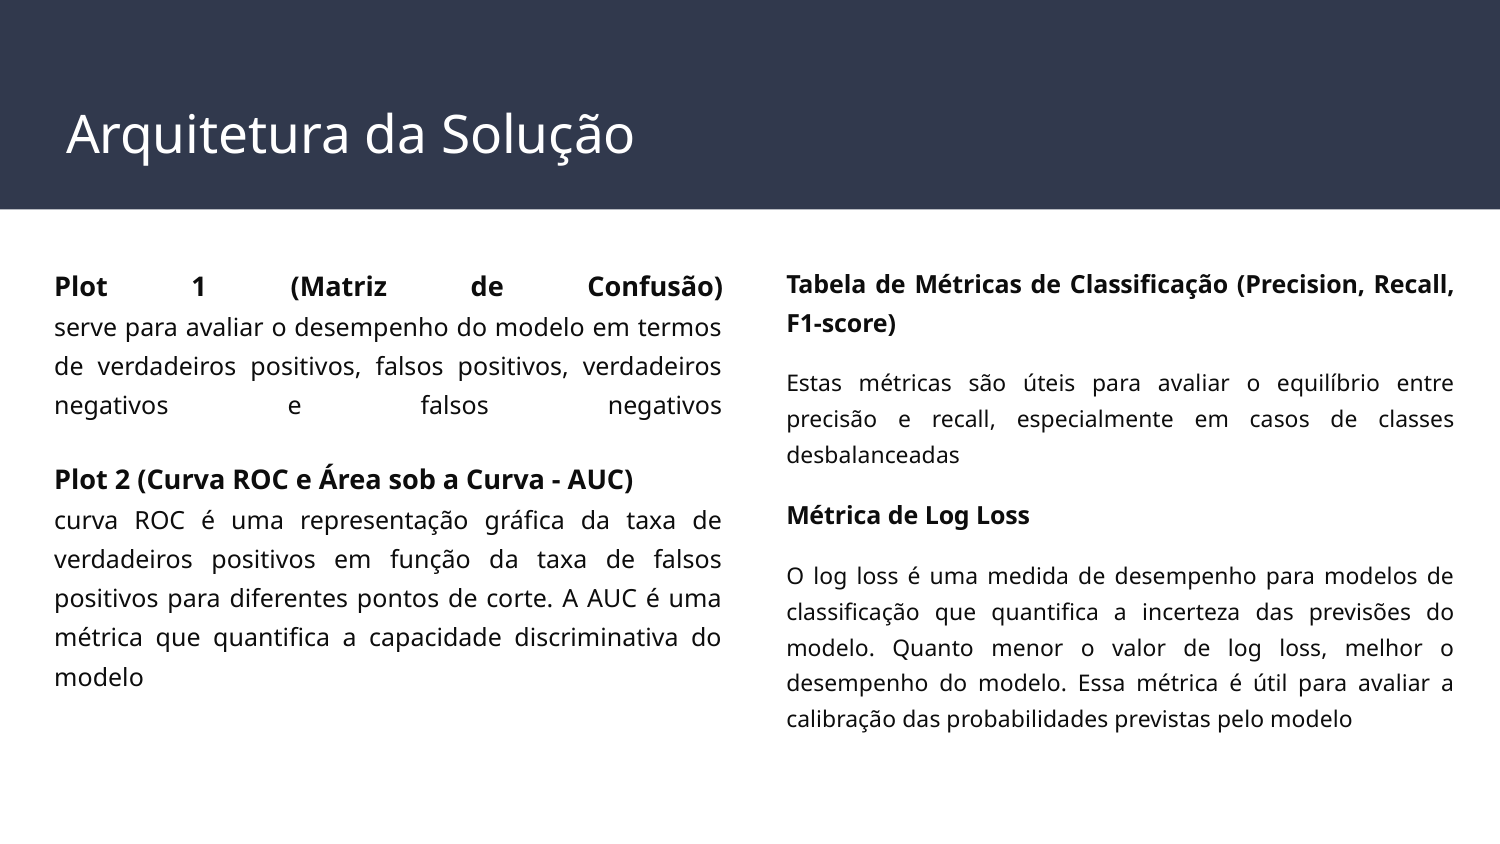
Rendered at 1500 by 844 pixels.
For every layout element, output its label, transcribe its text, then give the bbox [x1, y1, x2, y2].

list Plot 1 (Matriz de Confusão) serve para avaliar o desempenho do modelo em termos de verdadeiros positivos, falsos positivos, verdadeiros negativos e falsos negativos Plot 2 (Curva ROC e Área sob a Curva - AUC) curva ROC é uma representação gráfica da taxa de verdadeiros positivos em função da taxa de falsos positivos para diferentes pontos de corte. A AUC é uma métrica que quantifica a capacidade discriminativa do modelo [39, 247, 738, 752]
list Tabela de Métricas de Classificação (Precision, Recall, F1-score) Estas métricas são úteis para avaliar o equilíbrio entre precisão e recall, especialmente em casos de classes desbalanceadas Métrica de Log Loss O log loss é uma medida de desempenho para modelos de classificação que quantifica a incerteza das previsões do modelo. Quanto menor o valor de log loss, melhor o desempenho do modelo. Essa métrica é útil para avaliar a calibração das probabilidades previstas pelo modelo [771, 247, 1471, 752]
title Arquitetura da Solução [51, 82, 1449, 185]
